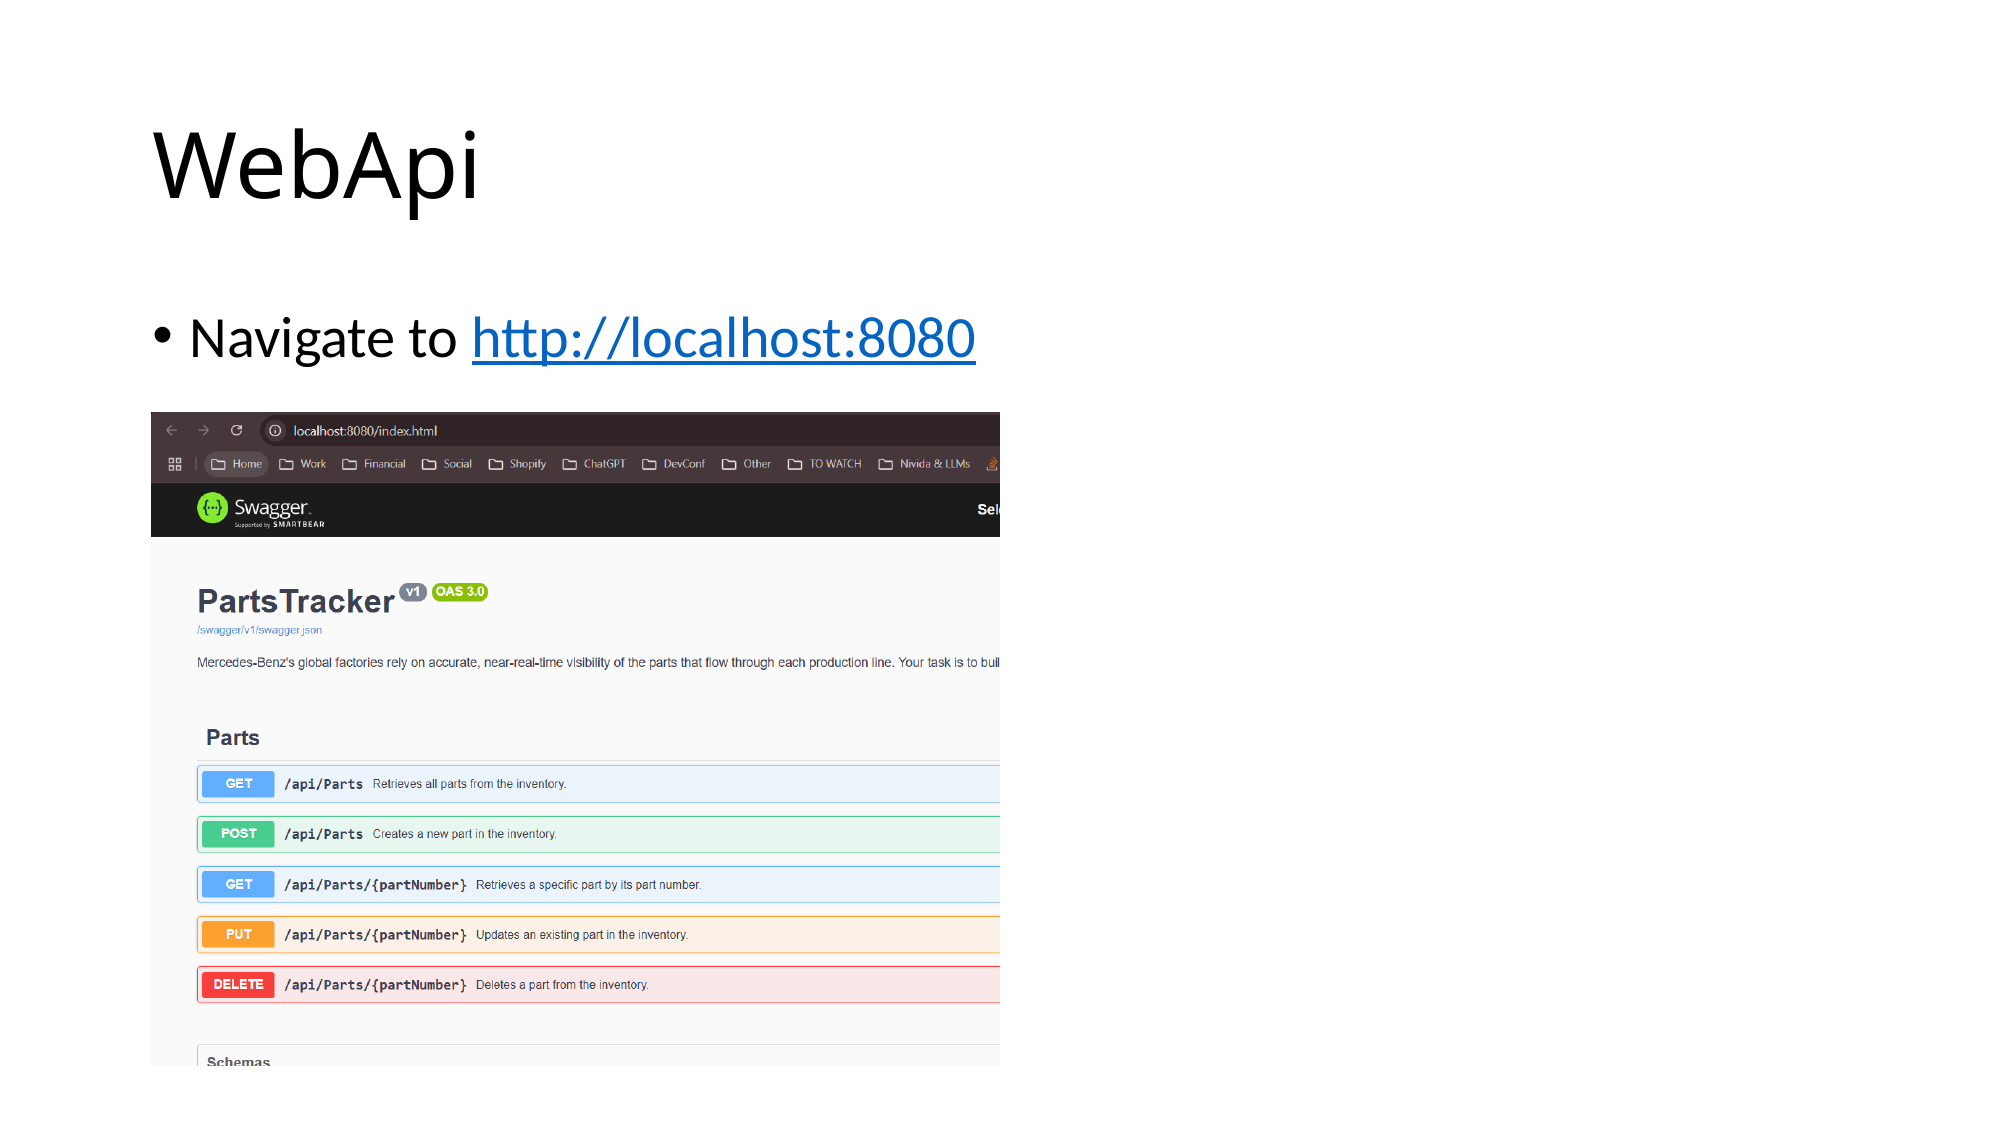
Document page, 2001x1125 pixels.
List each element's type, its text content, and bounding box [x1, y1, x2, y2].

title WebApi [137, 59, 1863, 278]
picture [151, 412, 1001, 1066]
list Navigate to http://localhost:8080 [137, 299, 1863, 1014]
